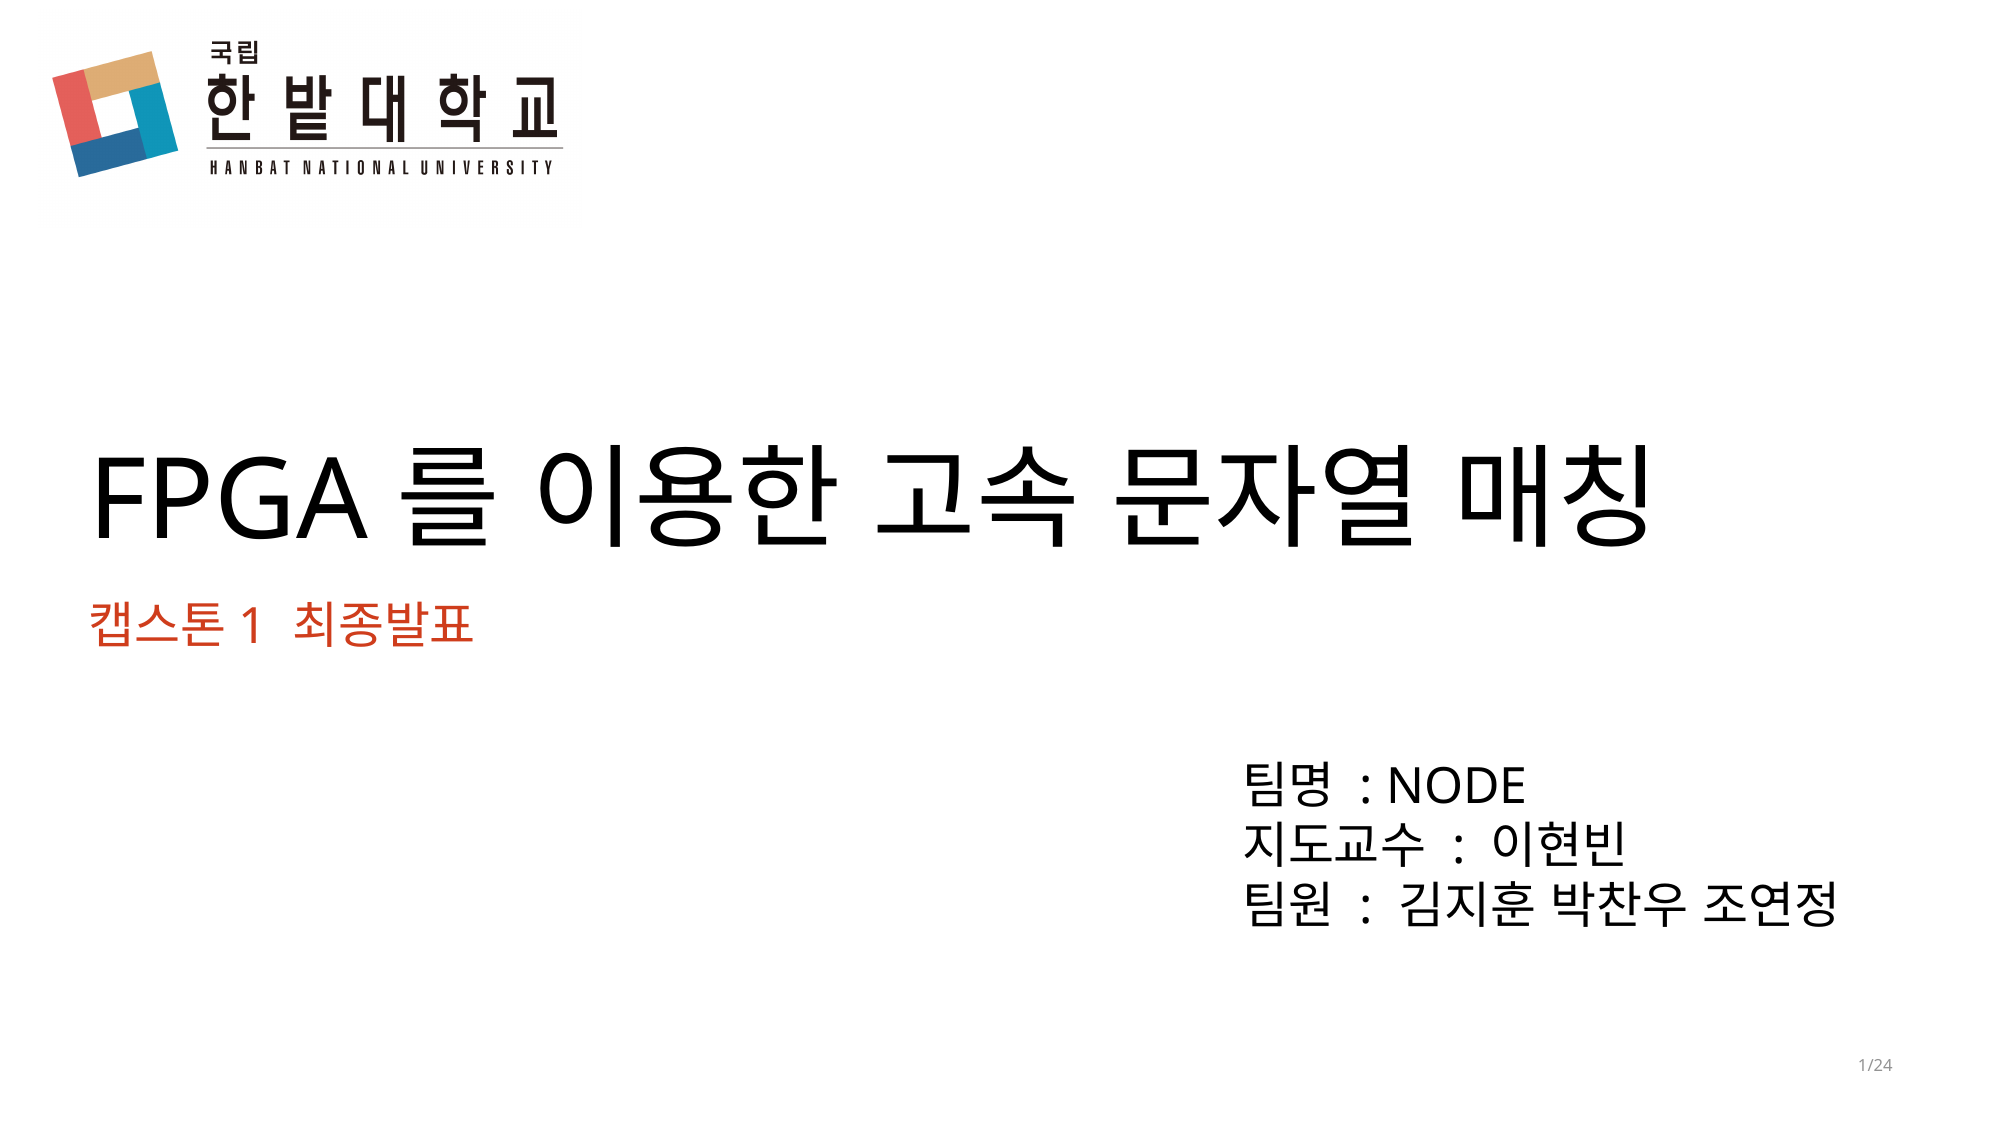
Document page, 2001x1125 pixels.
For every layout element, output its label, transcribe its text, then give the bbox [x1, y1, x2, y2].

list 캡스톤1 최종발표 [73, 586, 1702, 728]
slide_number 1/24 [1370, 1054, 1908, 1078]
text_box 팀명 : NODE 지도교수 : 이현빈 팀원 : 김지훈 박찬우 조연정 [1227, 745, 1900, 941]
picture [38, 9, 582, 228]
title FPGA를 이용한 고속 문자열 매칭 [73, 418, 1702, 569]
